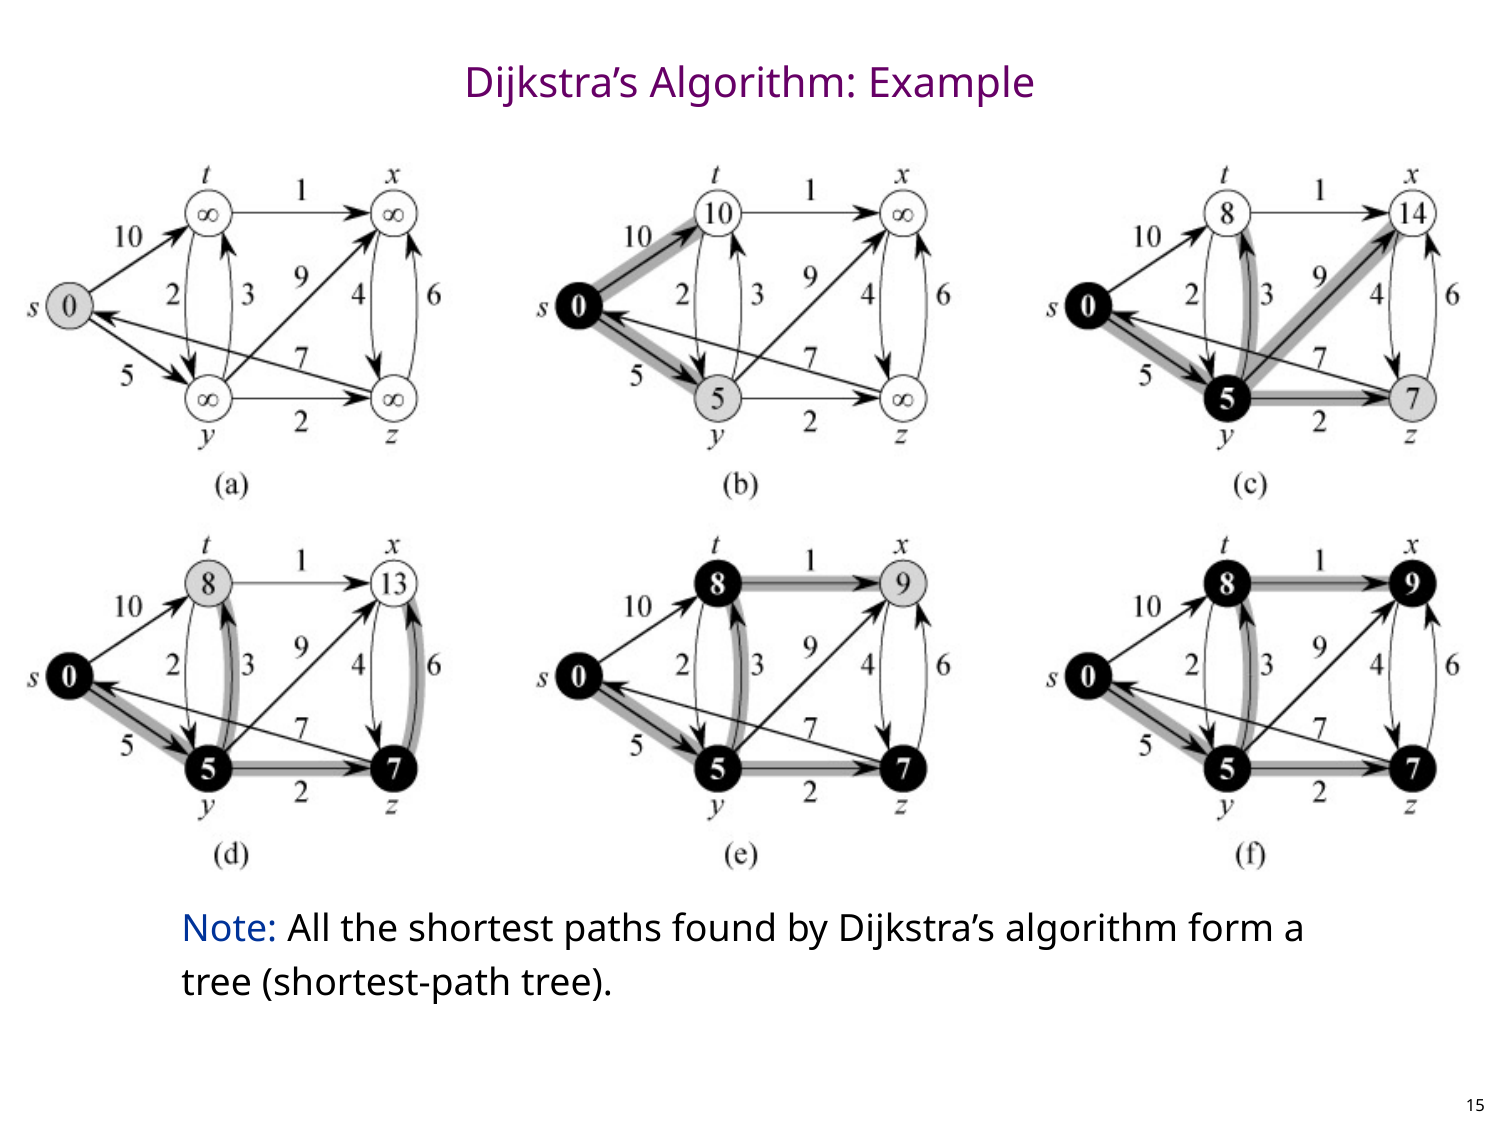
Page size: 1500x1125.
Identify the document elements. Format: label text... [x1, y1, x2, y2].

text_box Note: All the shortest paths found by Dijkstra’s algorithm form a tree (shortest-path tree). [166, 887, 1334, 1038]
title Dijkstra’s Algorithm: Example [0, 50, 1500, 125]
slide_number 15 [1187, 1087, 1500, 1125]
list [24, 162, 1464, 876]
